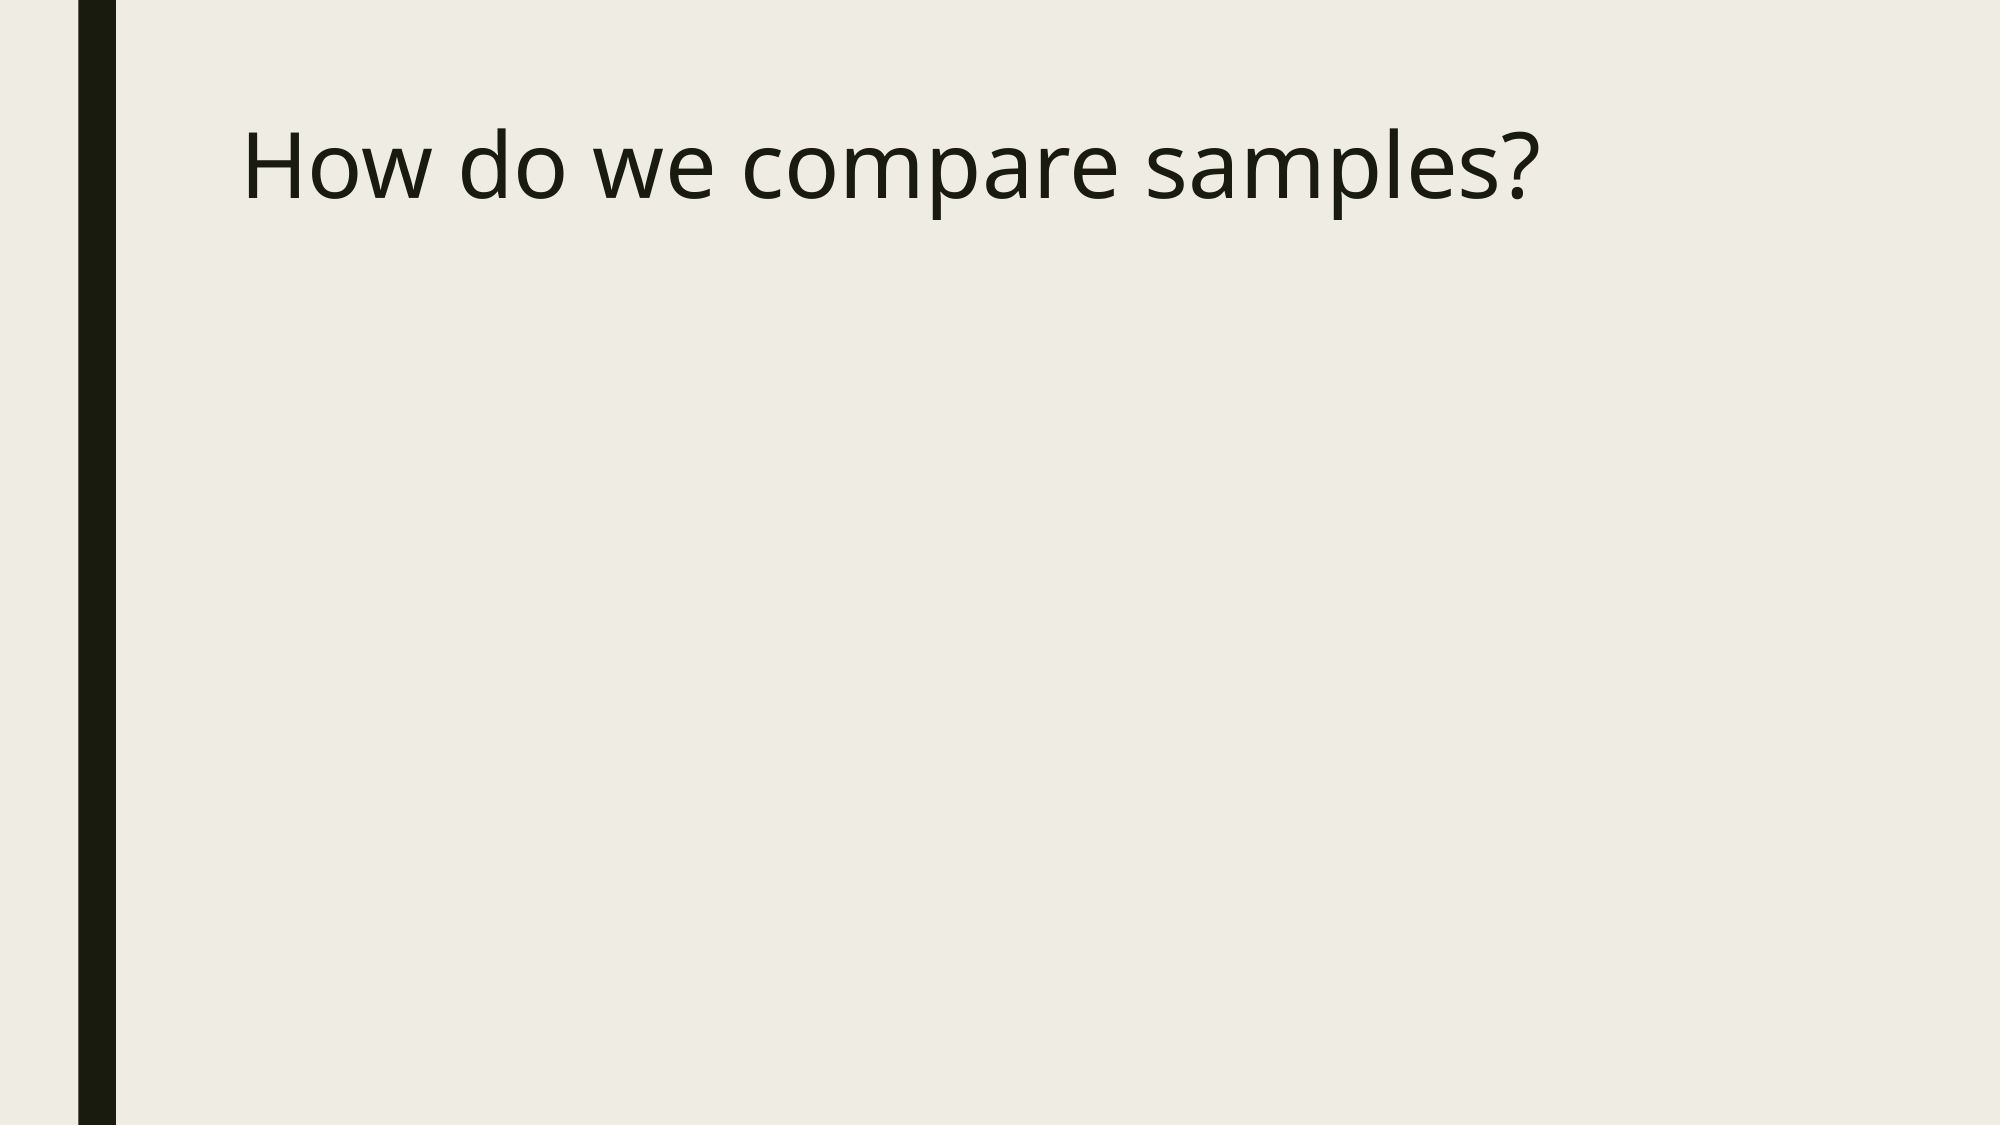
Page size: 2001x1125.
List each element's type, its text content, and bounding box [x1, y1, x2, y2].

title How do we compare samples? [225, 112, 1800, 357]
